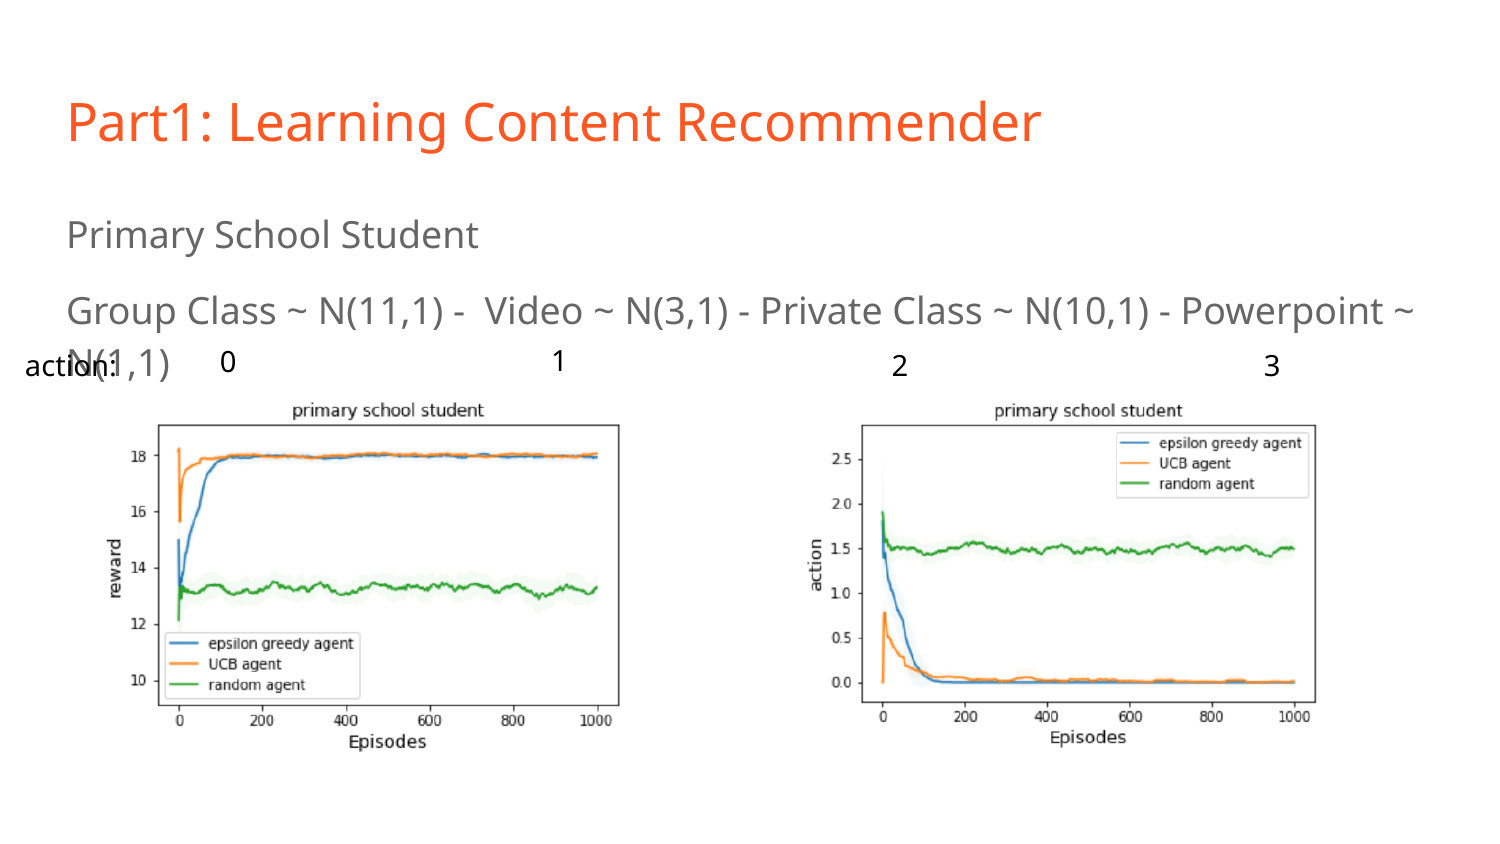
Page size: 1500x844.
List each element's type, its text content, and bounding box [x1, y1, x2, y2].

list Primary School Student Group Class ~ N(11,1) - Video ~ N(3,1) - Private Class ~ N(10,1) - Powerpoint ~ N(1,1) [51, 189, 1449, 750]
text_box action: [10, 331, 183, 397]
text_box 1 [535, 326, 574, 392]
picture [793, 397, 1365, 760]
text_box 3 [1248, 331, 1297, 395]
text_box 2 [876, 331, 925, 395]
text_box 0 [205, 328, 253, 394]
title Part1: Learning Content Recommender [51, 72, 1449, 167]
picture [96, 397, 642, 760]
